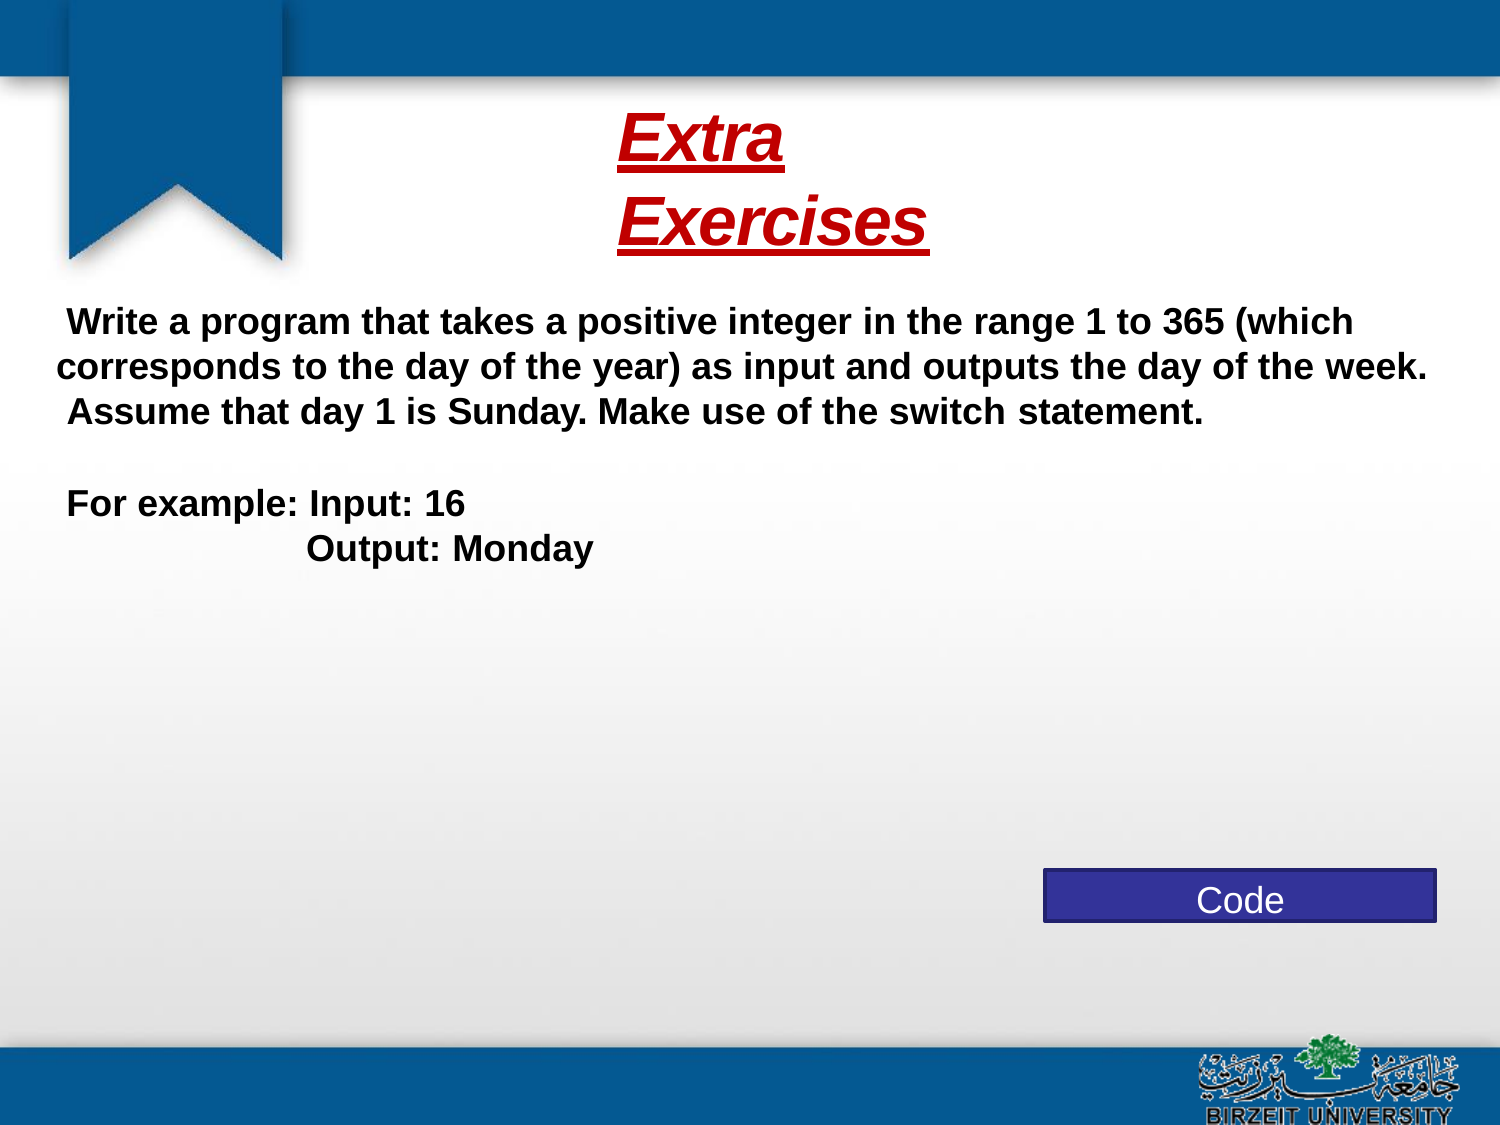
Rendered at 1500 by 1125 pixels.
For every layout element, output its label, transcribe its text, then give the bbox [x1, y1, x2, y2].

title Extra Exercises [615, 88, 1116, 280]
text_box Write a program that takes a positive integer in the range 1 to 365 (which corresponds to the day of the year) as input and outputs the day of the week. Assume that day 1 is Sunday. Make use of the switch statement. For example: Input: 16 Output: Monday [54, 295, 1432, 570]
picture [0, 0, 1500, 1125]
text_box Code [1045, 869, 1436, 922]
